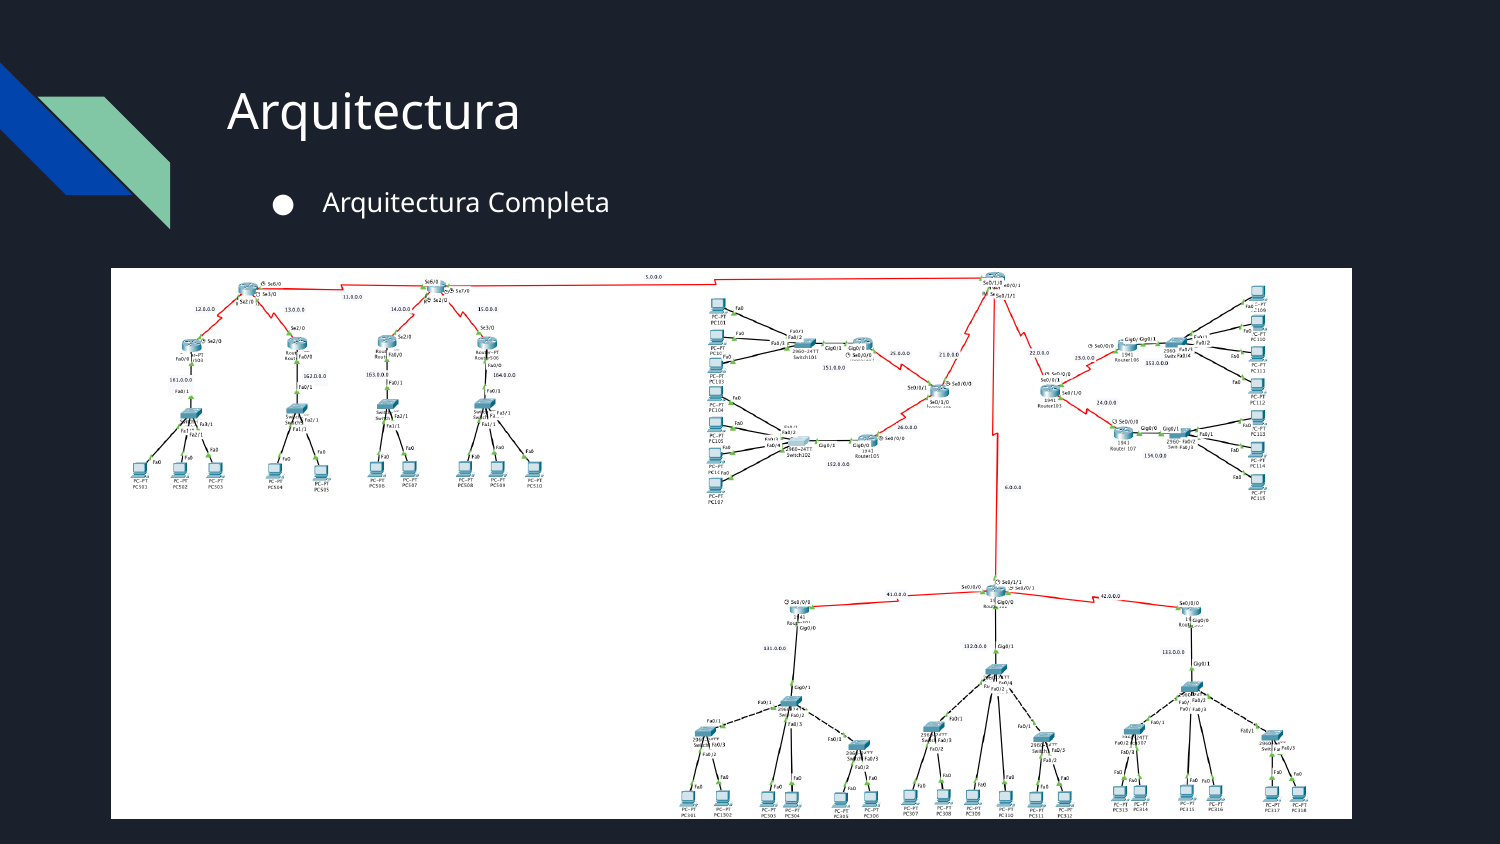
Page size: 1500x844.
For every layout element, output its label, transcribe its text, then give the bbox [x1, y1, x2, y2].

picture [111, 268, 1352, 819]
title Arquitectura [212, 64, 1368, 215]
list Arquitectura Completa [232, 166, 675, 244]
